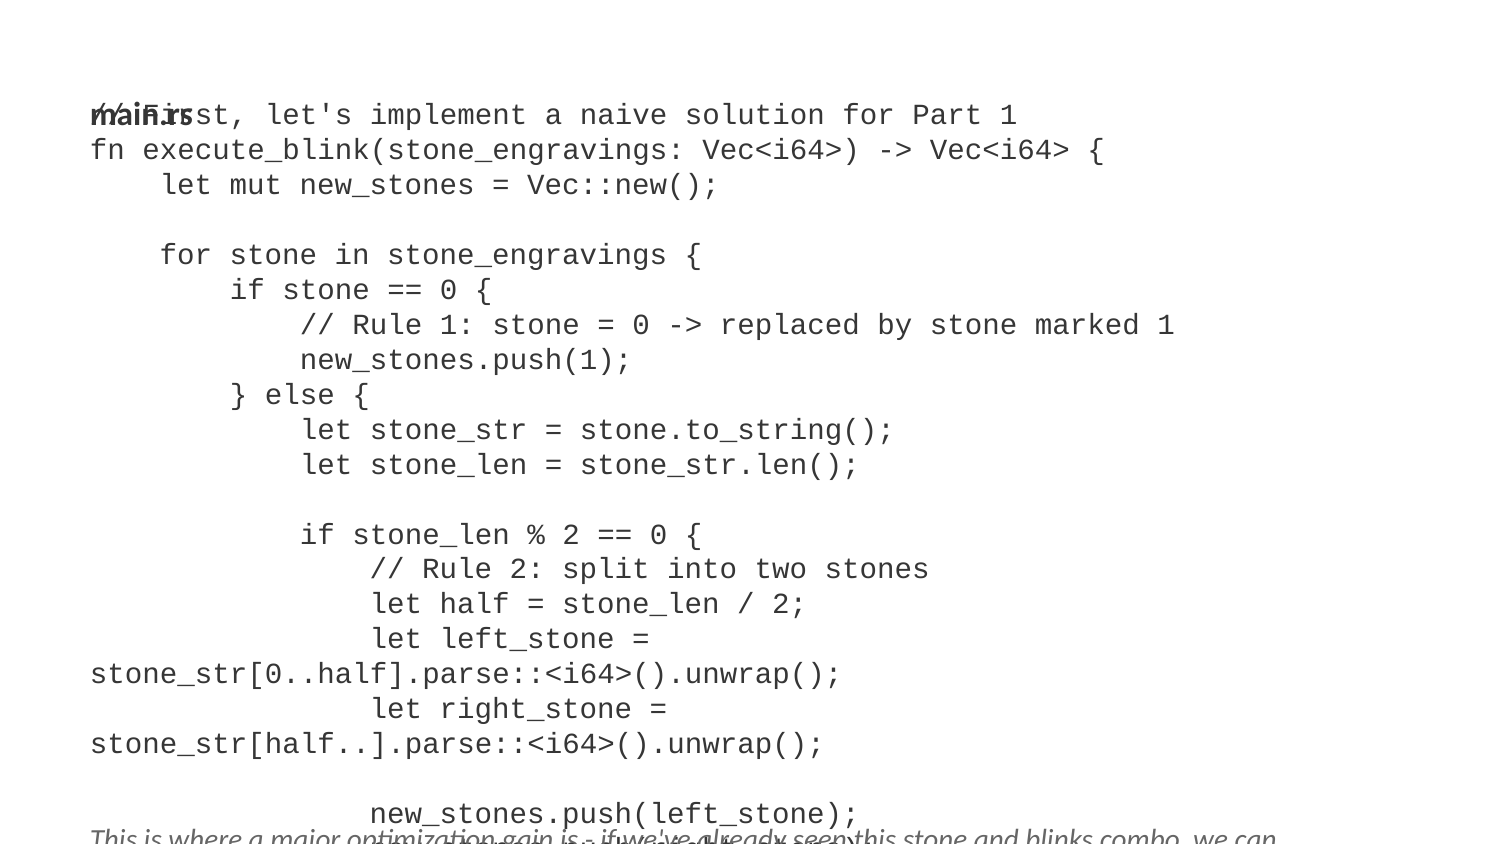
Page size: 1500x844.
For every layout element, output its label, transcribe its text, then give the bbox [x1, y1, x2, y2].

text_box This is where a major optimization gain is - if we've already seen this stone and blinks combo, we can immediately return the count that this number of blinks results in for this stone! [74, 794, 1425, 844]
text_box main.rs [74, 74, 1425, 150]
text_box use std::collections::HashMap; use std::fs::File; use std::io::{self, BufRead, BufReader}; use std::path::Path; type MemoKey = (i64, usize); // (stone_value, blinks_remaining) type MemoMap = HashMap<MemoKey, usize>; fn read_lines_as_int_arrays<P>(filename: P, sep: &str) -> io::Result<Vec<Vec<i32>>> where P: AsRef<Path>, { let file = File::open(filename)?; let reader = BufReader::new(file); let lines: Vec<Result<String, io::Error>> = reader.lines().collect(); let mut int_arrays: Vec<Vec<i32>> = Vec::new(); // split each line by the passed in sep and parse each element as an integer for line in lines { let line: String = line?; let int_array: Vec<i32> = line.split(sep).map(|x| x.parse::<i32>().unwrap()).collect(); int_arrays.push(int_array); } Ok(int_arrays) } fn main() { run_part_one(); } // First, let's implement a naive solution for Part 1 fn execute_blink(stone_engravings: Vec<i64>) -> Vec<i64> { let mut new_stones = Vec::new(); for stone in stone_engravings { if stone == 0 { // Rule 1: stone = 0 -> replaced by stone marked 1 new_stones.push(1); } else { let stone_str = stone.to_string(); let stone_len = stone_str.len(); if stone_len % 2 == 0 { // Rule 2: split into two stones let half = stone_len / 2; let left_stone = stone_str[0..half].parse::<i64>().unwrap(); let right_stone = stone_str[half..].parse::<i64>().unwrap(); new_stones.push(left_stone); new_stones.push(right_stone); } else { // Rule 3: multiply by 2024 new_stones.push(stone * 2024); } } } new_stones } pub fn run_part_one() -> std::io::Result<()> { let input = read_lines_as_int_arrays("src/day_11/input.txt", "")?; let initial_stone_engravings: Vec<i64> = input[0].iter().map(|&x| x as i64).collect(); let mut stone_engravings = initial_stone_engravings.clone(); for _ in 0..25 { stone_engravings = execute_blink(stone_engravings); } println!("Count of stones after 25 blinks: {}", stone_engravings.len()); Ok(()) } fn count_stones_recursive(stone: i64, blinks: usize, memo: &mut MemoMap) -> usize { if blinks == 0 { return 1; } let key = (stone, blinks); if let Some(&count) = memo.get(&key) { return count; } let result = if stone == 0 { count_stones_recursive(1, blinks - 1, memo) } else { let digit_count = stone.to_string().len(); [74, 179, 1425, 780]
